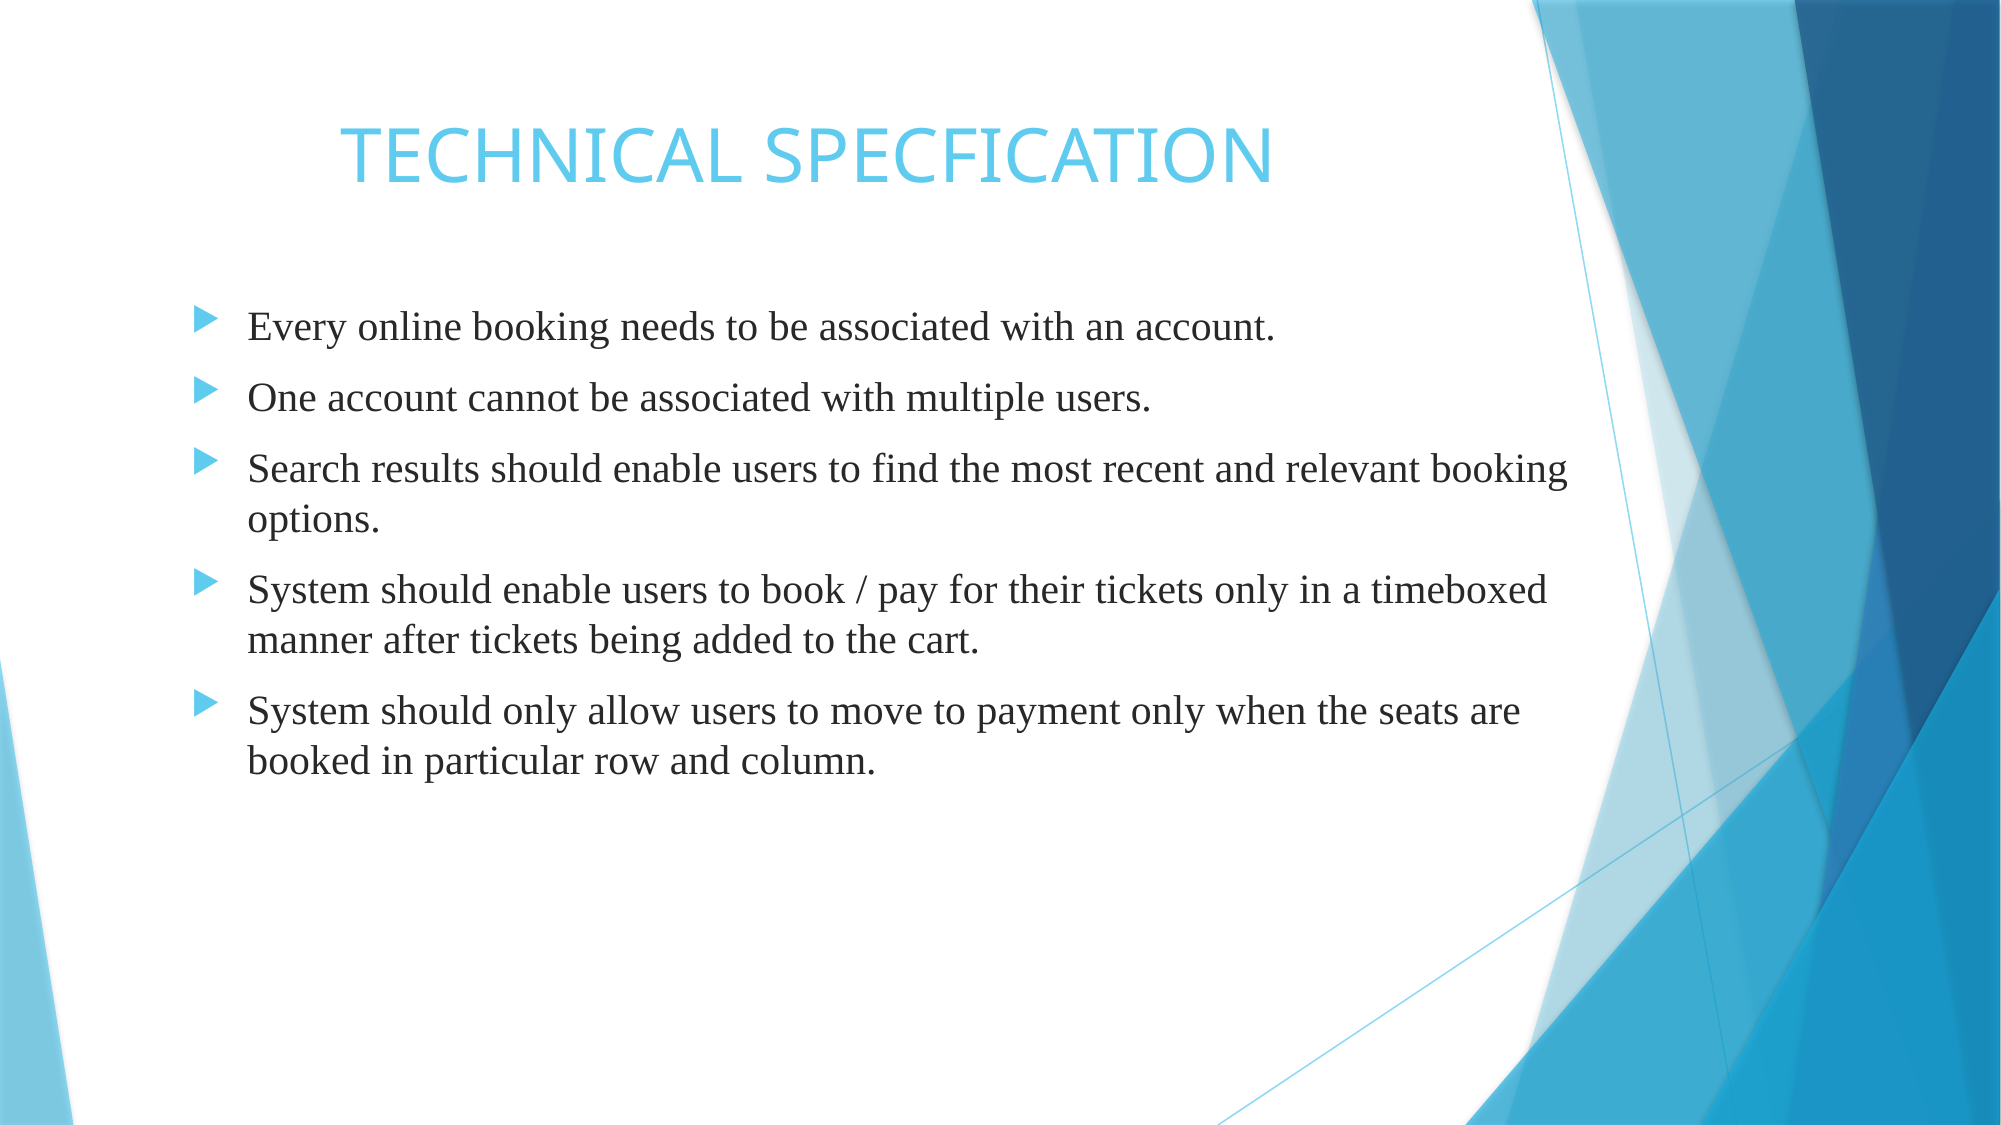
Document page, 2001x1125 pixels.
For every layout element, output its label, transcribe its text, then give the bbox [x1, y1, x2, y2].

title TECHNICAL SPECFICATION [111, 99, 1522, 232]
list Every online booking needs to be associated with an account. One account cannot be associated with multiple users. Search results should enable users to find the most recent and relevant booking options. System should enable users to book / pay for their tickets only in a timeboxed manner after tickets being added to the cart. System should only allow users to move to payment only when the seats are booked in particular row and column. [176, 291, 1587, 916]
